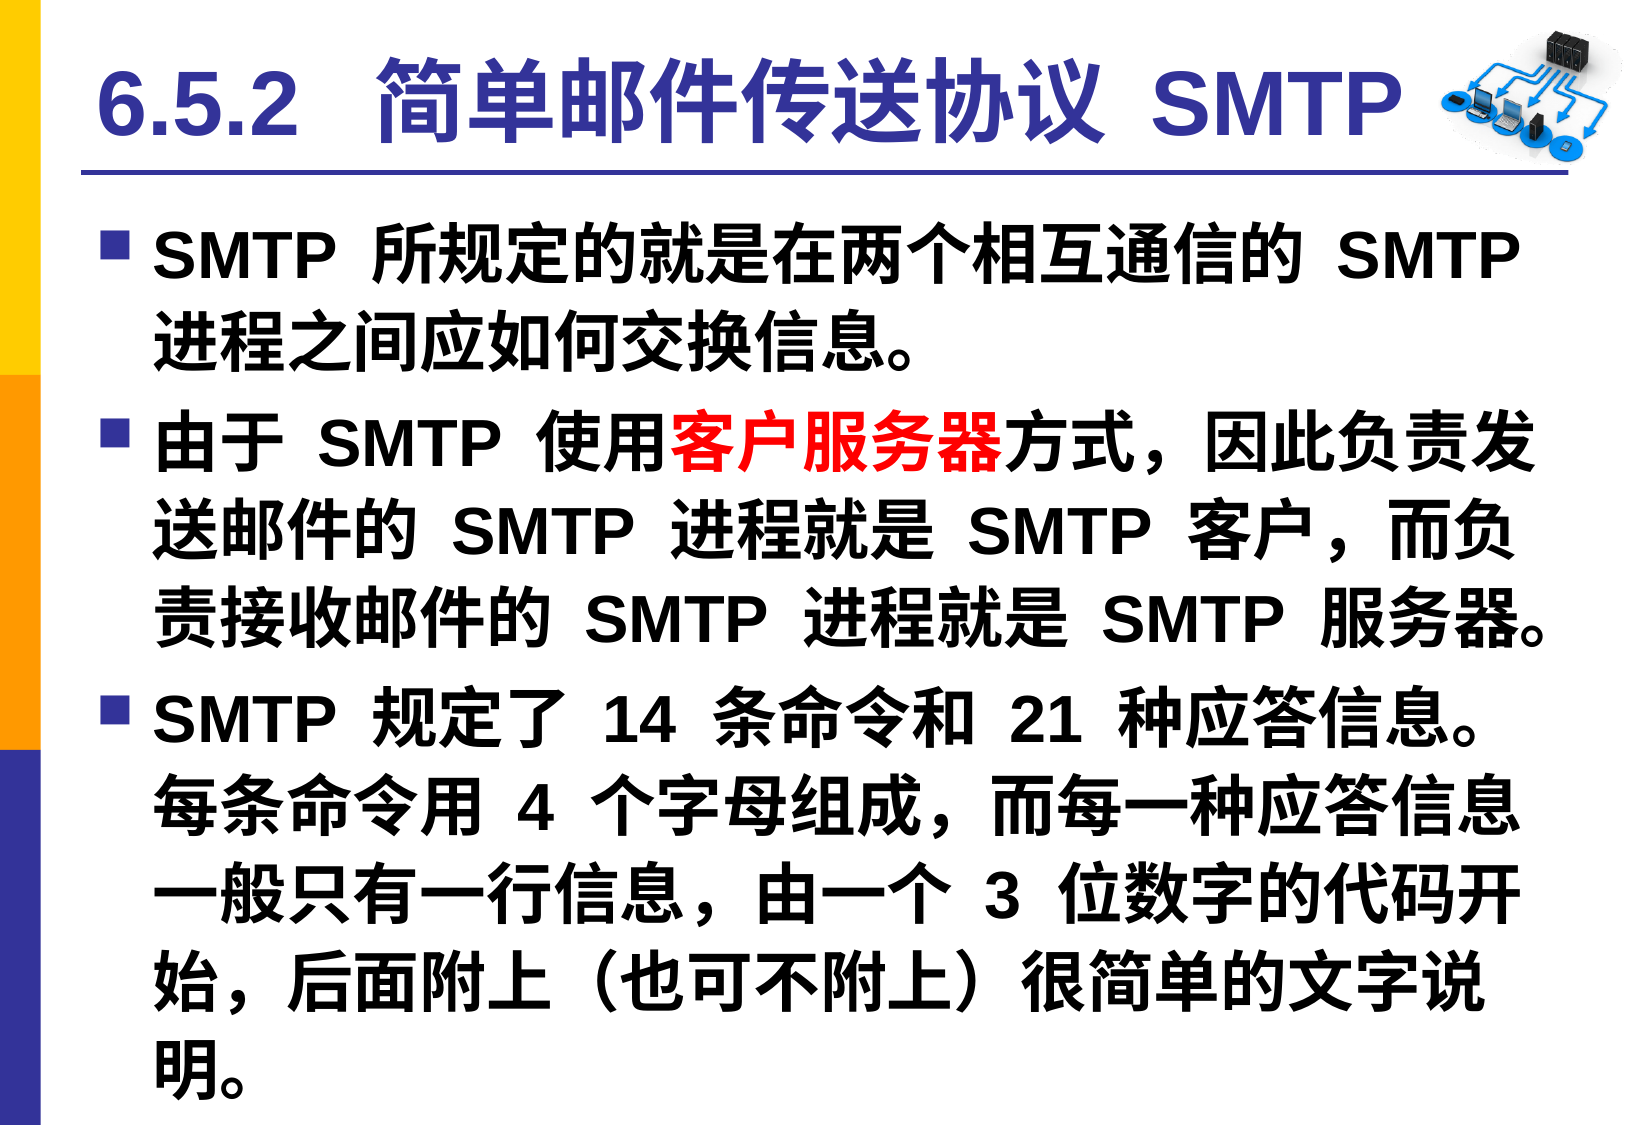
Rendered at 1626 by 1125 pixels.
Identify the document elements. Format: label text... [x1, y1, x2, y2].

picture [1438, 30, 1624, 165]
list SMTP 所规定的就是在两个相互通信的 SMTP 进程之间应如何交换信息。 由于 SMTP 使用客户服务器方式，因此负责发送邮件的 SMTP 进程就是 SMTP 客户，而负责接收邮件的 SMTP 进程就是 SMTP 服务器。 SMTP 规定了 14 条命令和 21 种应答信息。每条命令用 4 个字母组成，而每一种应答信息一般只有一行信息，由一个 3 位数字的代码开始，后面附上（也可不附上）很简单的文字说明。 [81, 196, 1569, 1006]
title 6.5.2 简单邮件传送协议 SMTP [81, 30, 1569, 161]
